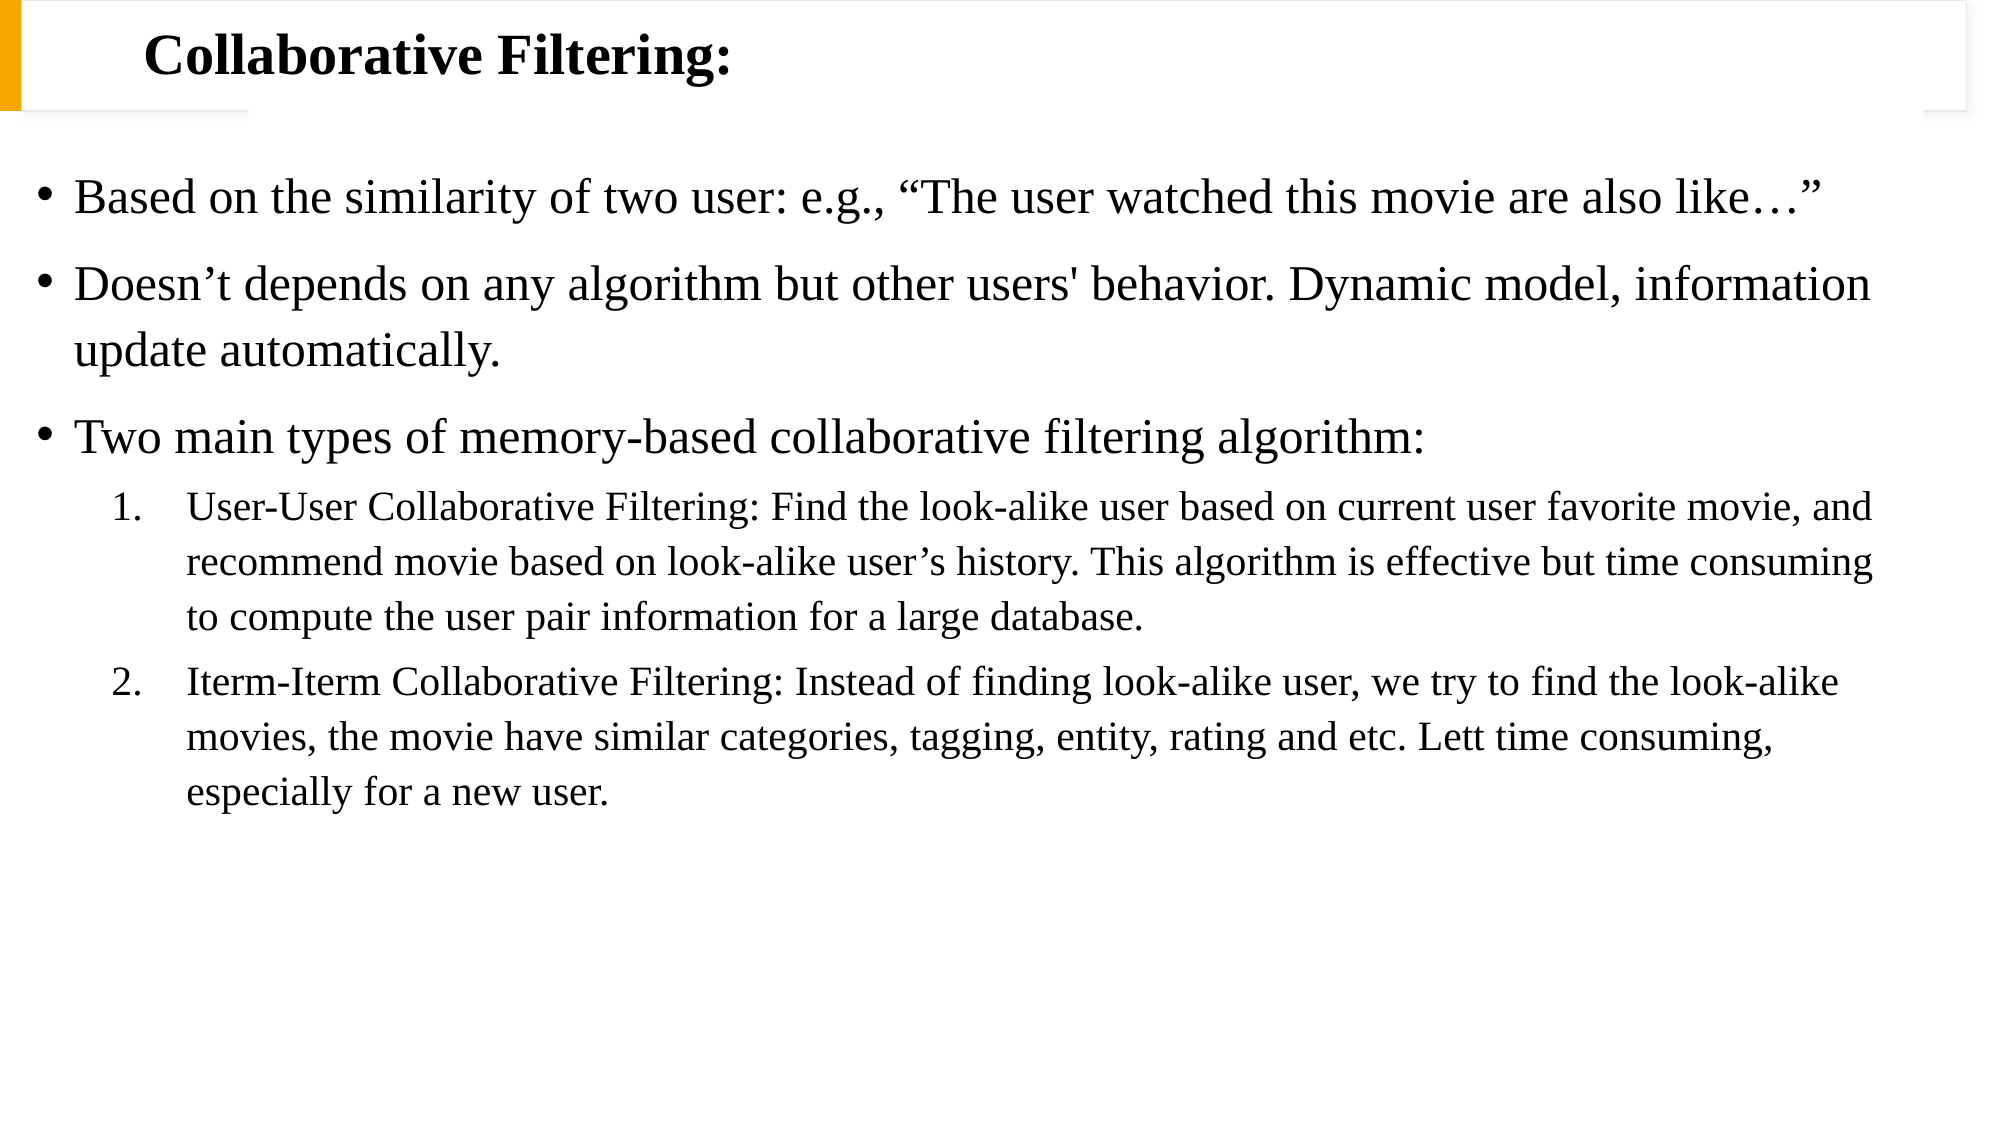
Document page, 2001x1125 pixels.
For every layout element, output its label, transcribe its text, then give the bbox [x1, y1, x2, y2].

title Collaborative Filtering: [128, 0, 1783, 111]
list Based on the similarity of two user: e.g., “The user watched this movie are also like…” Doesn’t depends on any algorithm but other users' behavior. Dynamic model, information update automatically. Two main types of memory-based collaborative filtering algorithm: User-User Collaborative Filtering: Find the look-alike user based on current user favorite movie, and recommend movie based on look-alike user’s history. This algorithm is effective but time consuming to compute the user pair information for a large database. Iterm-Iterm Collaborative Filtering: Instead of finding look-alike user, we try to find the look-alike movies, the movie have similar categories, tagging, entity, rating and etc. Lett time consuming, especially for a new user. [21, 150, 1924, 1009]
